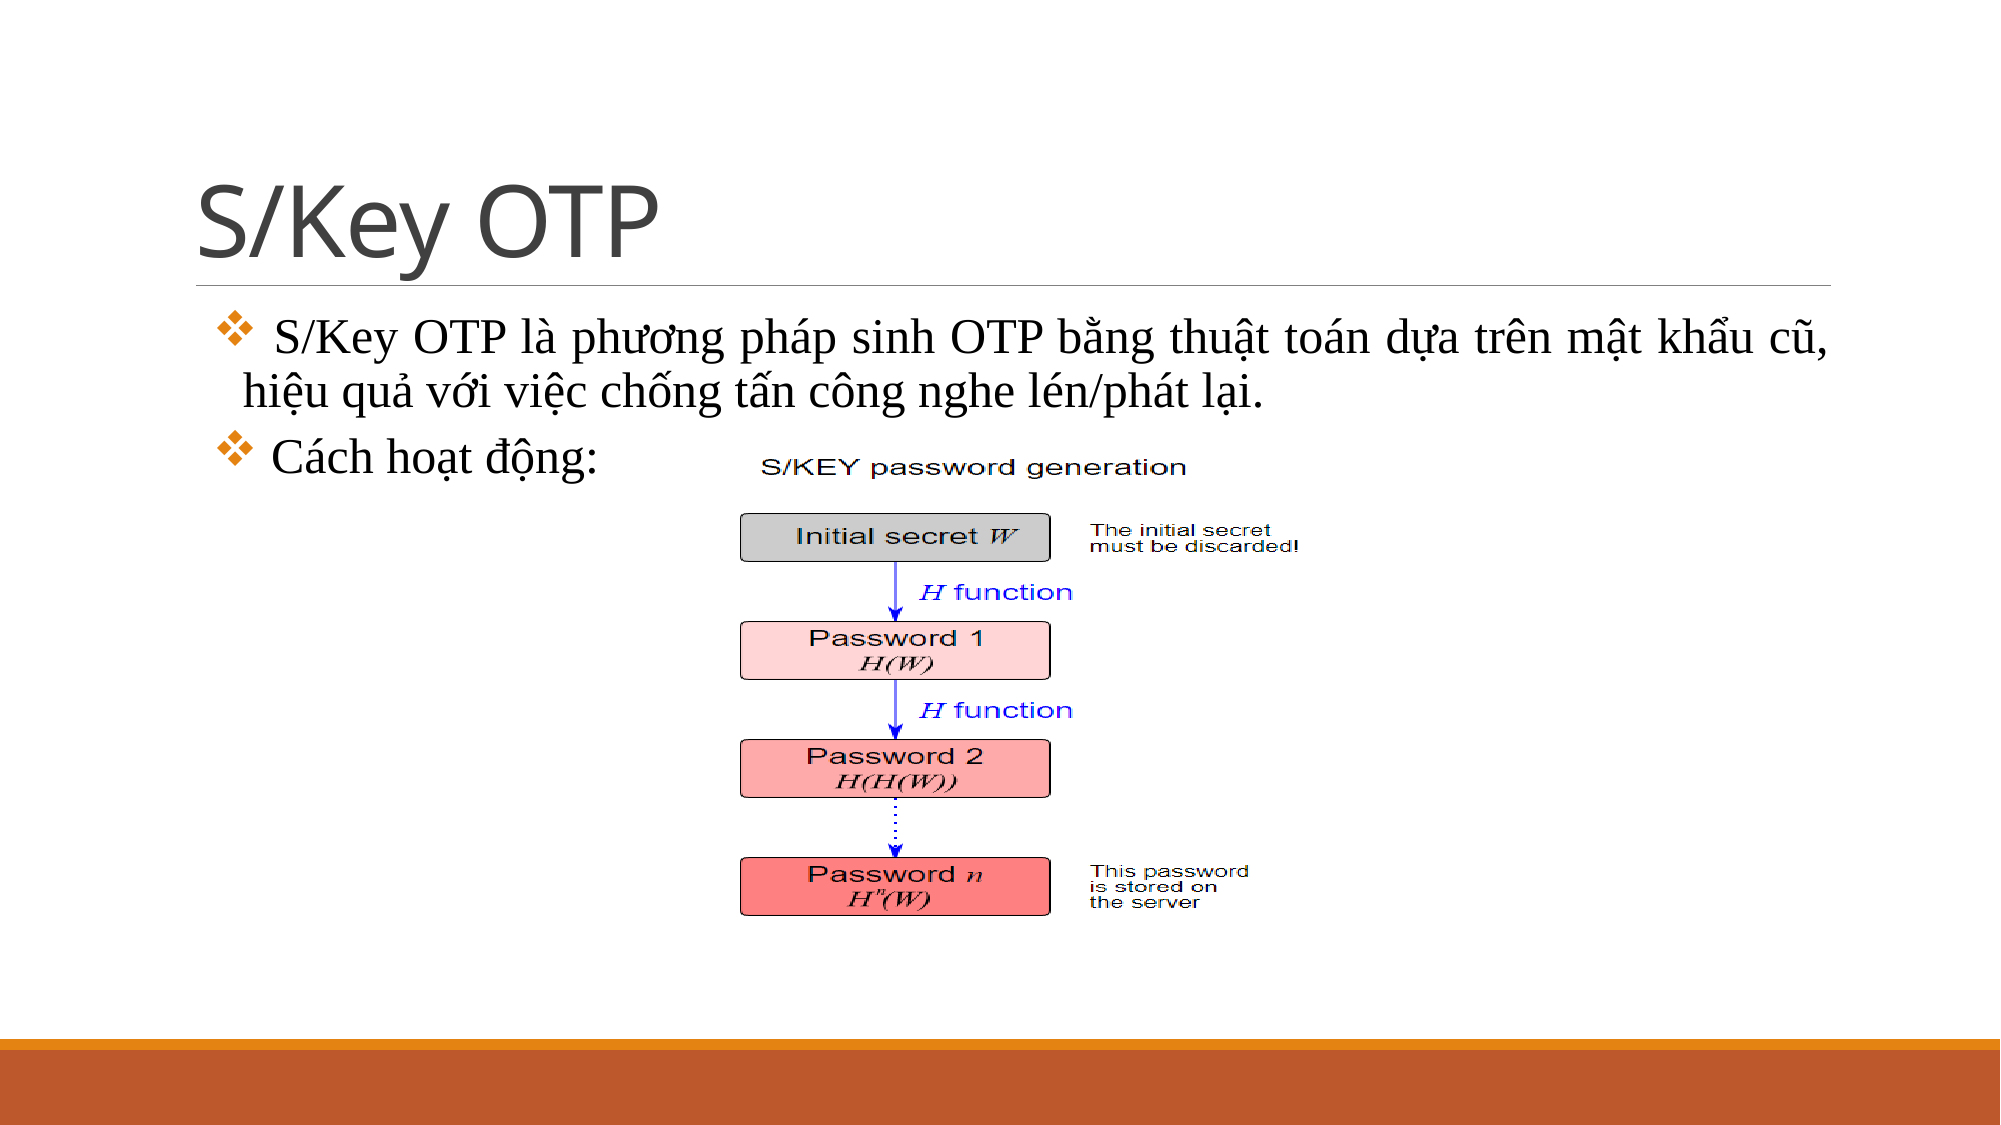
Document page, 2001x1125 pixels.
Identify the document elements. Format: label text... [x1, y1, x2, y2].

list S/Key OTP là phương pháp sinh OTP bằng thuật toán dựa trên mật khẩu cũ, hiệu quả với việc chống tấn công nghe lén/phát lại. Cách hoạt động: [180, 302, 1830, 963]
title S/Key OTP [180, 47, 1830, 285]
picture [650, 445, 1333, 944]
